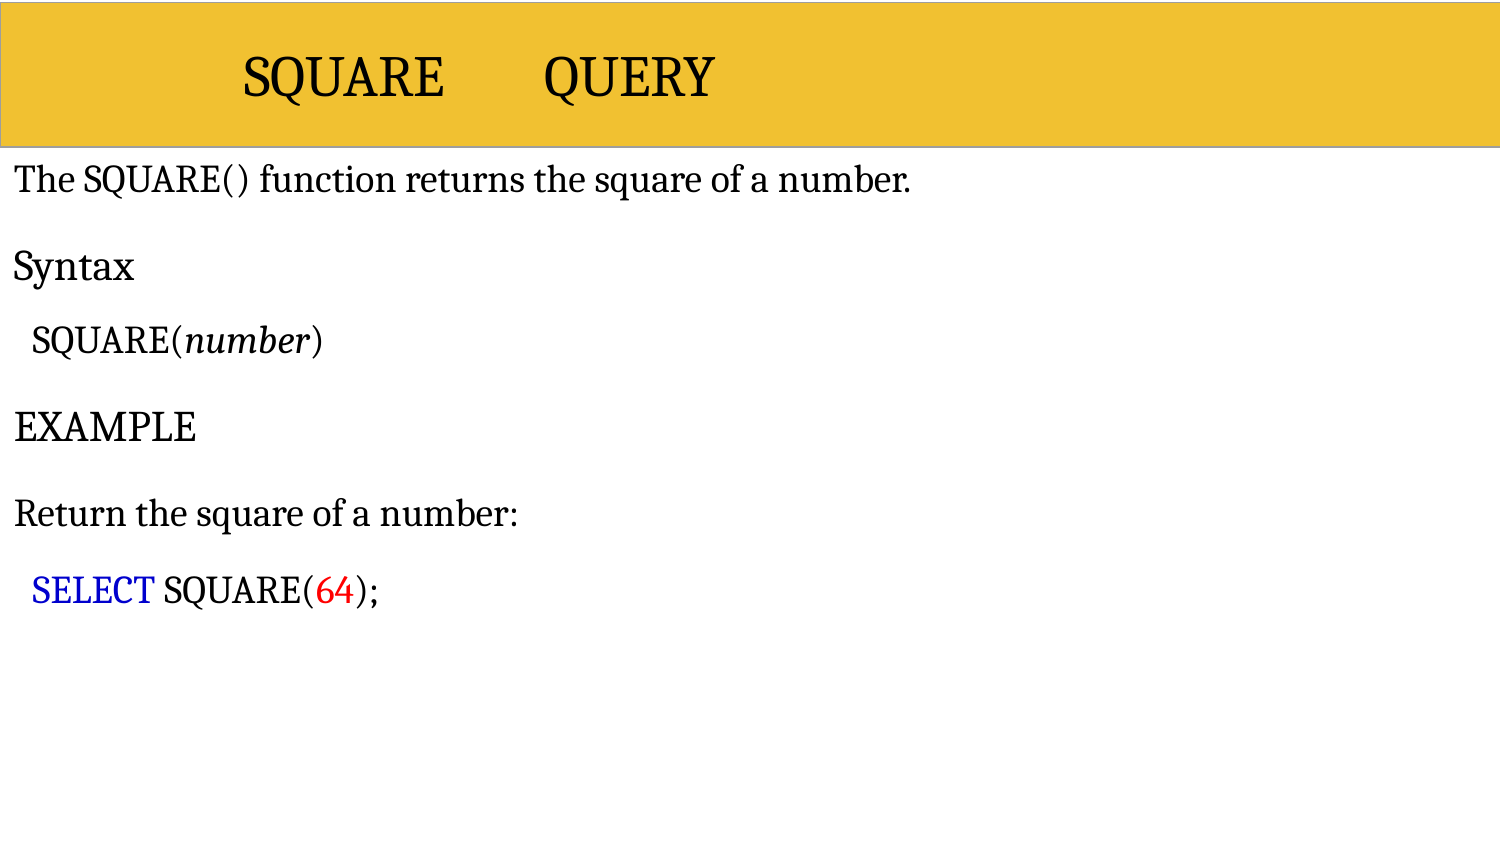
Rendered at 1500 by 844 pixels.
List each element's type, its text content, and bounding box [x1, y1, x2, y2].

title SQUARE QUERY [242, 36, 735, 151]
text_box The SQUARE() function returns the square of a number. Syntax SQUARE(number) EXAMPLE Return the square of a number: SELECT SQUARE(64); [11, 151, 961, 612]
